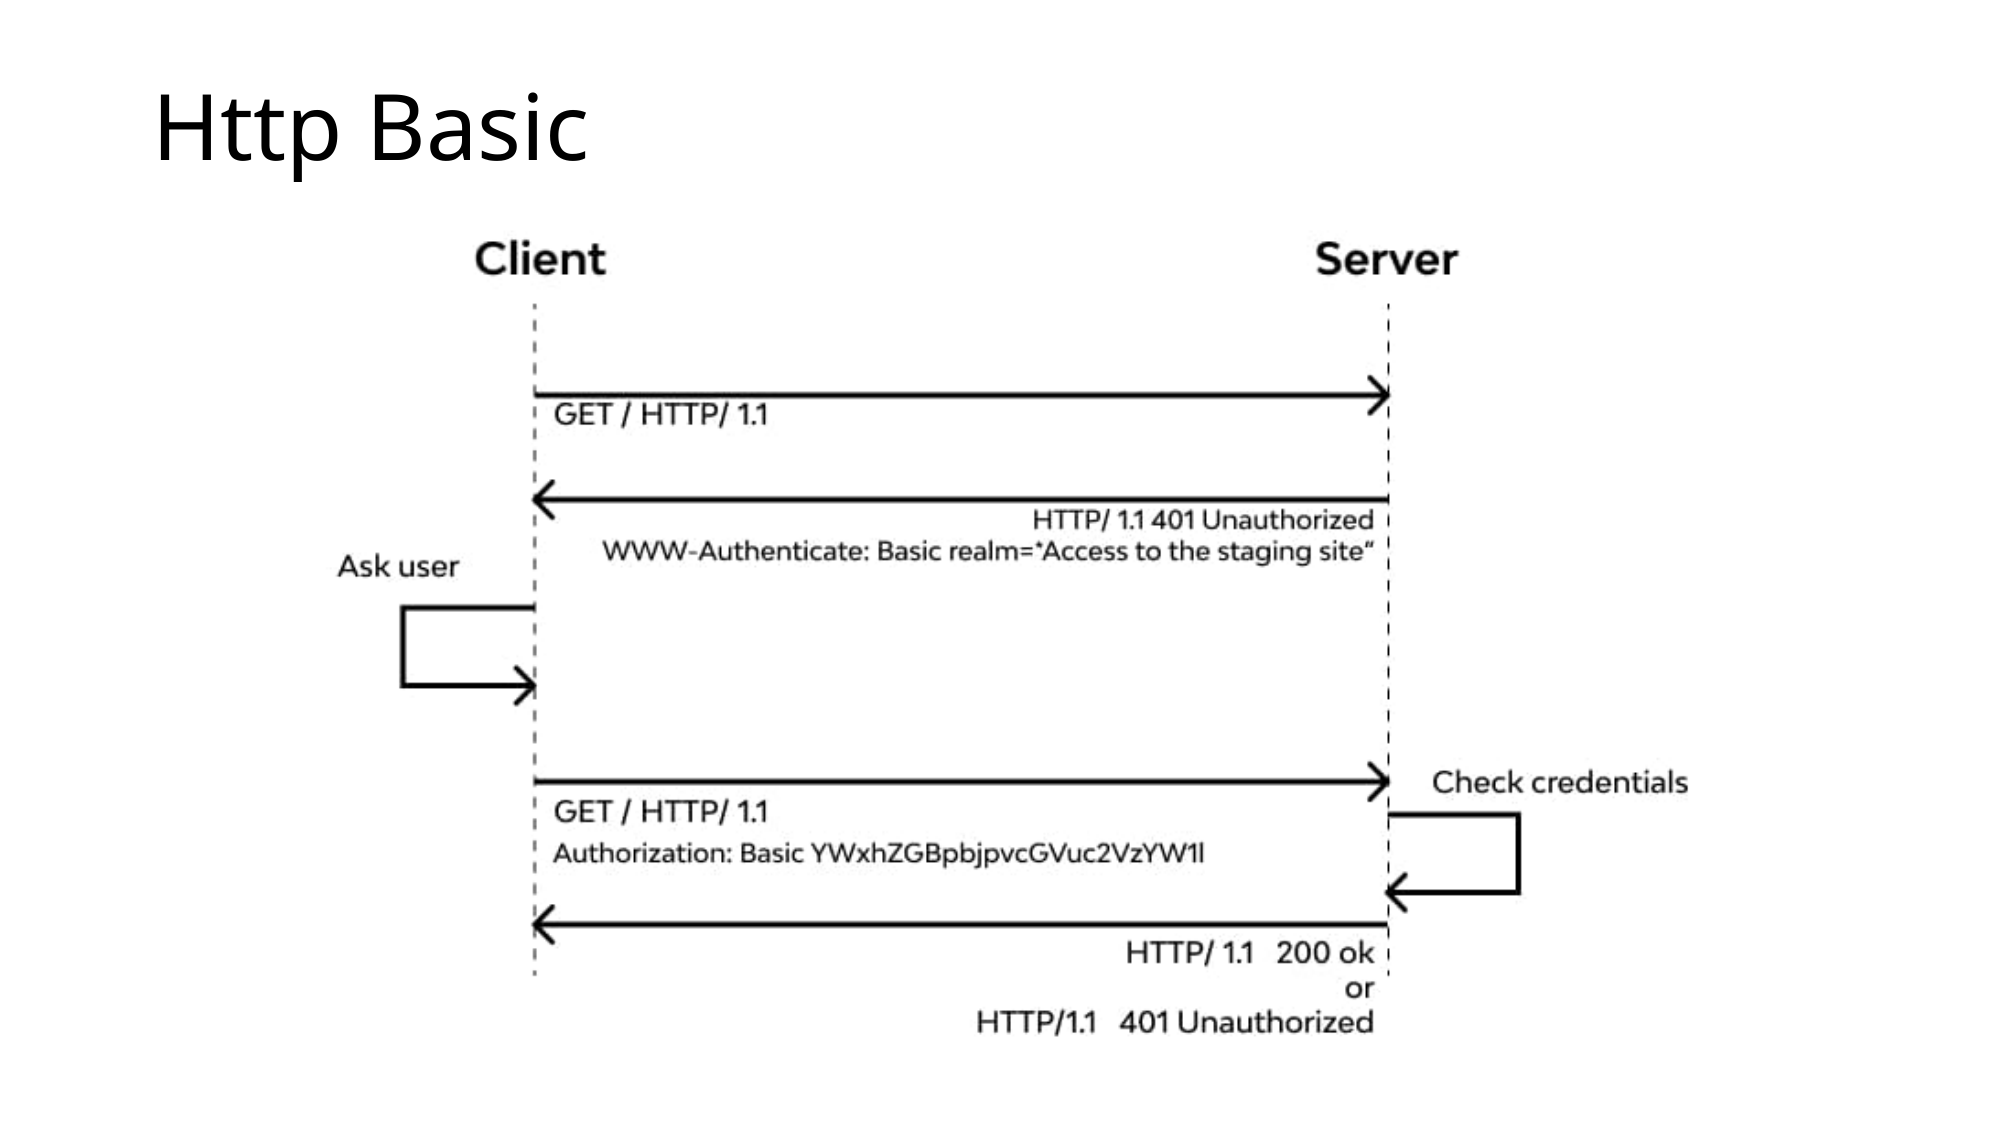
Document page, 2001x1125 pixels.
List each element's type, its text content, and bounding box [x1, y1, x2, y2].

picture [268, 186, 1732, 1066]
text_box Http Basic [137, 59, 1863, 188]
